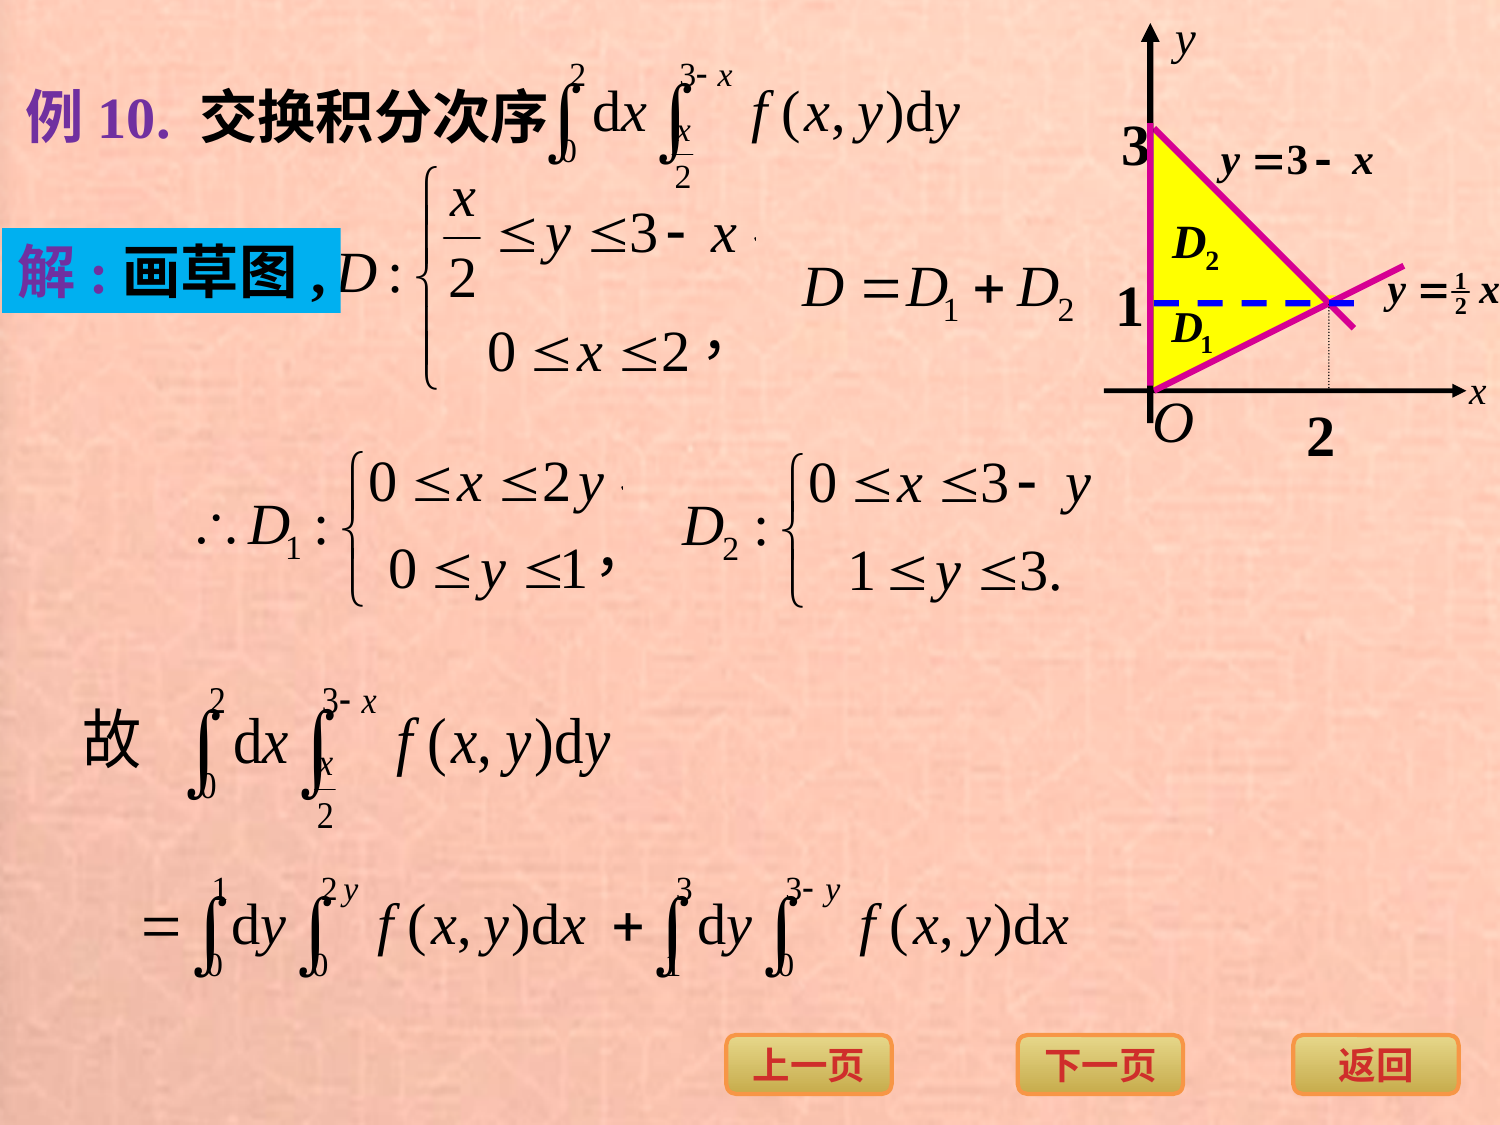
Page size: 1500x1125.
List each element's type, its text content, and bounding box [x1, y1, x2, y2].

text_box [20, 55, 967, 194]
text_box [75, 670, 623, 840]
text_box 解:画草图, [2, 228, 324, 313]
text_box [796, 255, 1085, 328]
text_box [1103, 22, 1500, 477]
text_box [607, 869, 1073, 983]
picture [0, 0, 1500, 1125]
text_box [1230, 260, 1355, 347]
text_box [1099, 260, 1157, 347]
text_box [1162, 210, 1227, 361]
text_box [676, 447, 1109, 615]
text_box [196, 445, 623, 614]
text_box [135, 869, 593, 983]
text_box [329, 202, 756, 396]
